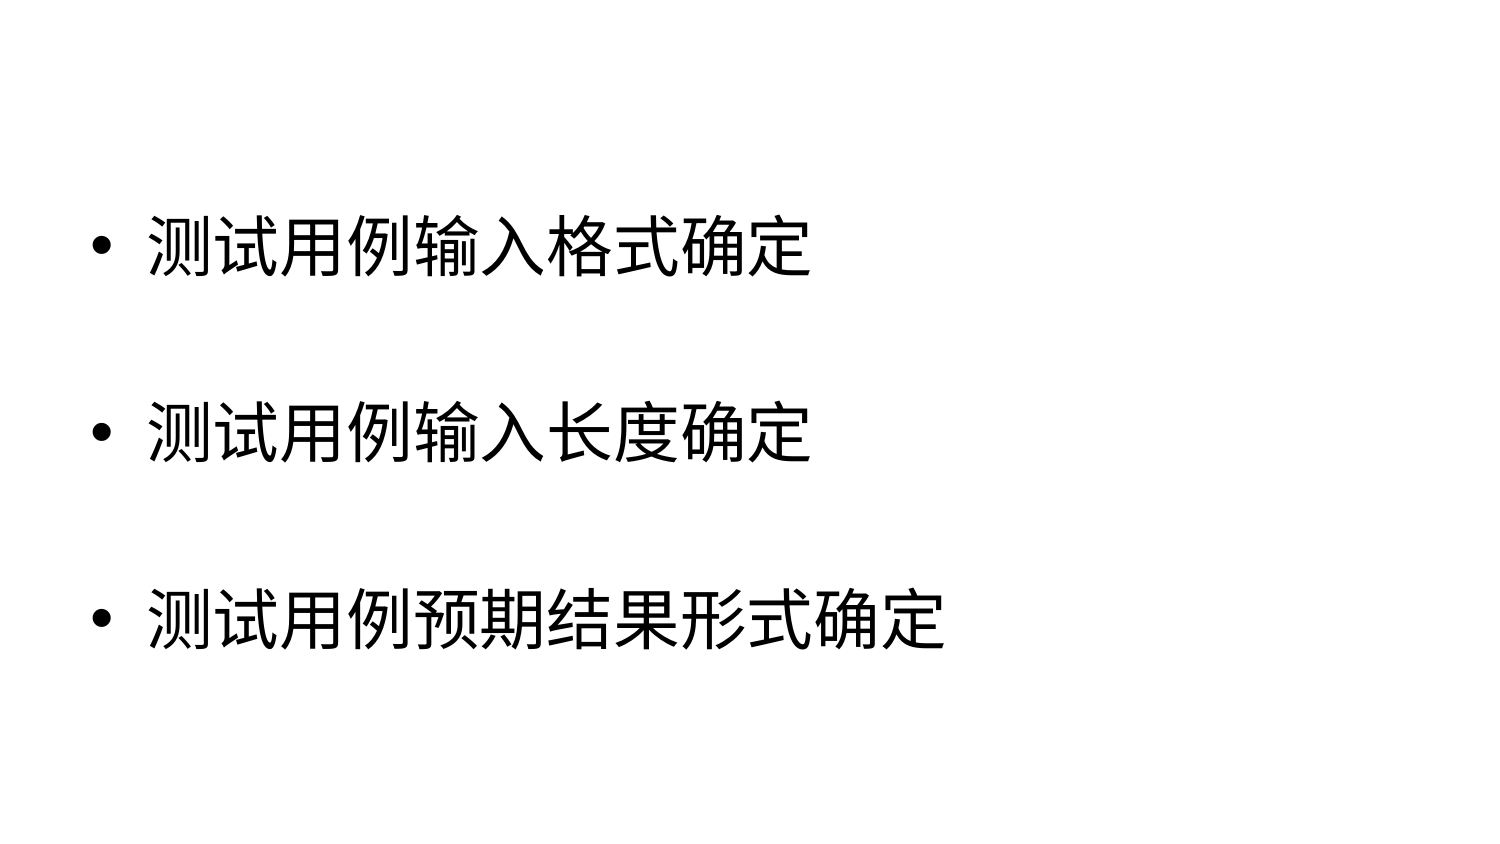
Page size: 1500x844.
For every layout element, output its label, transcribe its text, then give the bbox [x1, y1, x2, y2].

list 测试用例输入格式确定 测试用例输入长度确定 测试用例预期结果形式确定 [75, 196, 1425, 754]
